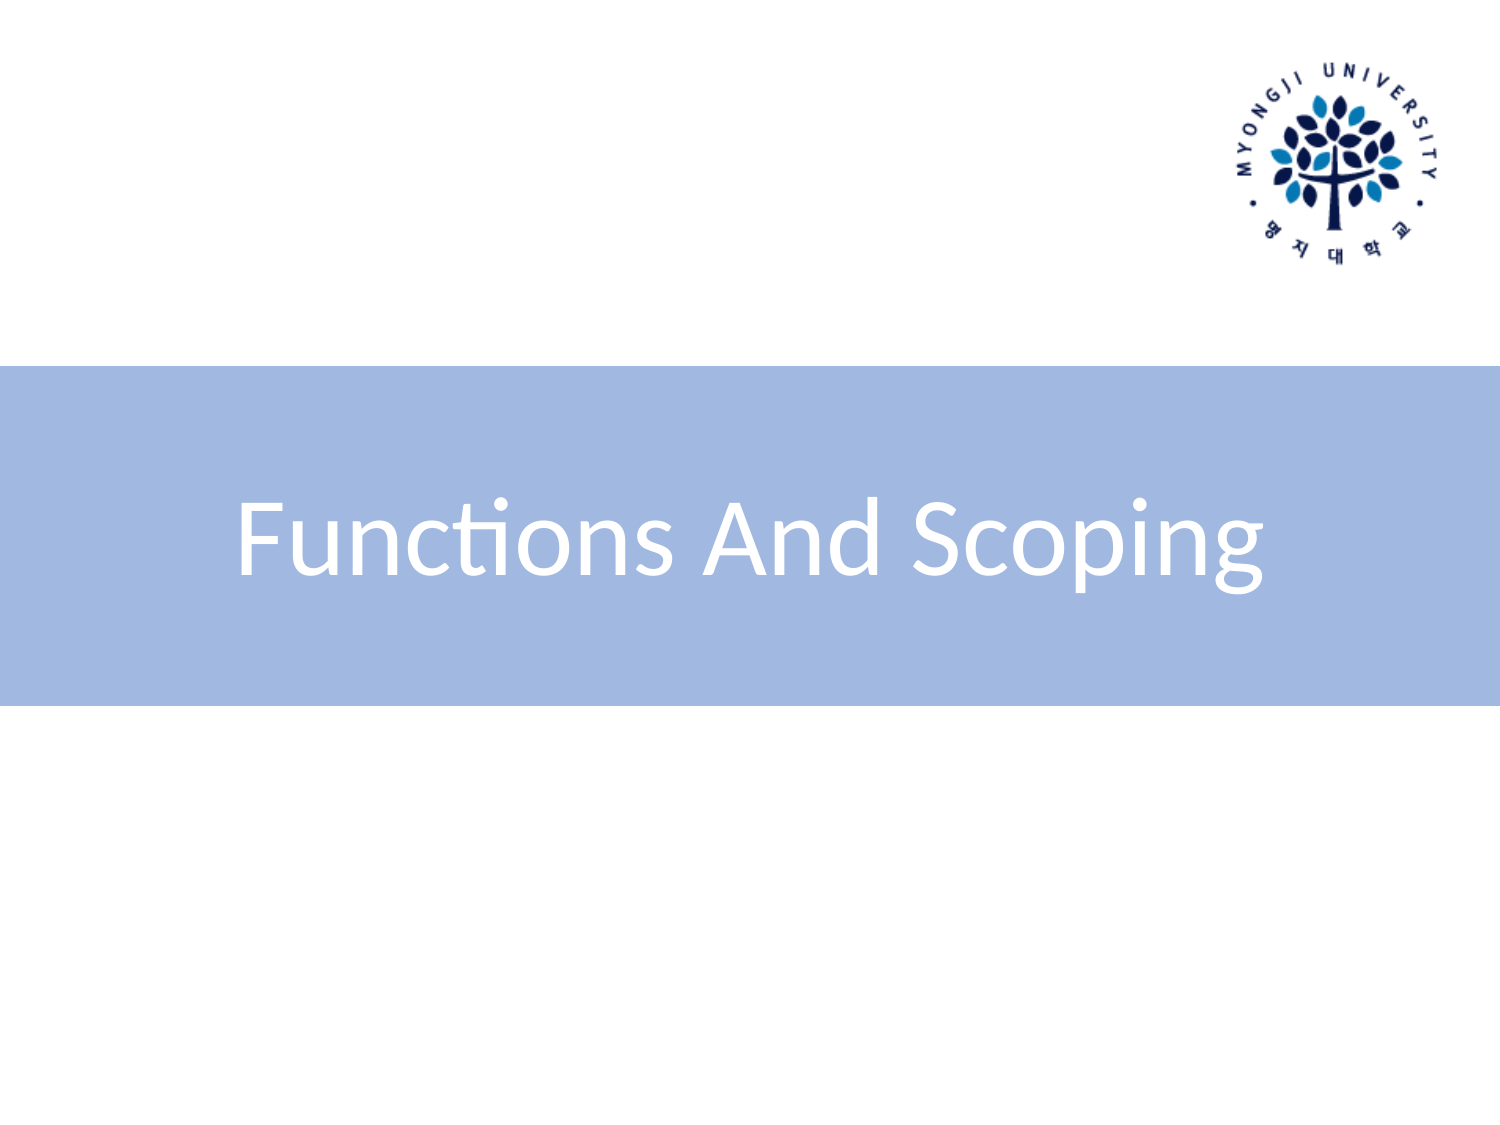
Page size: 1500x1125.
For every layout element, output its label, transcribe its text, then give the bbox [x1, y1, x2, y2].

title Functions And Scoping [51, 430, 1449, 648]
picture [1214, 41, 1465, 295]
